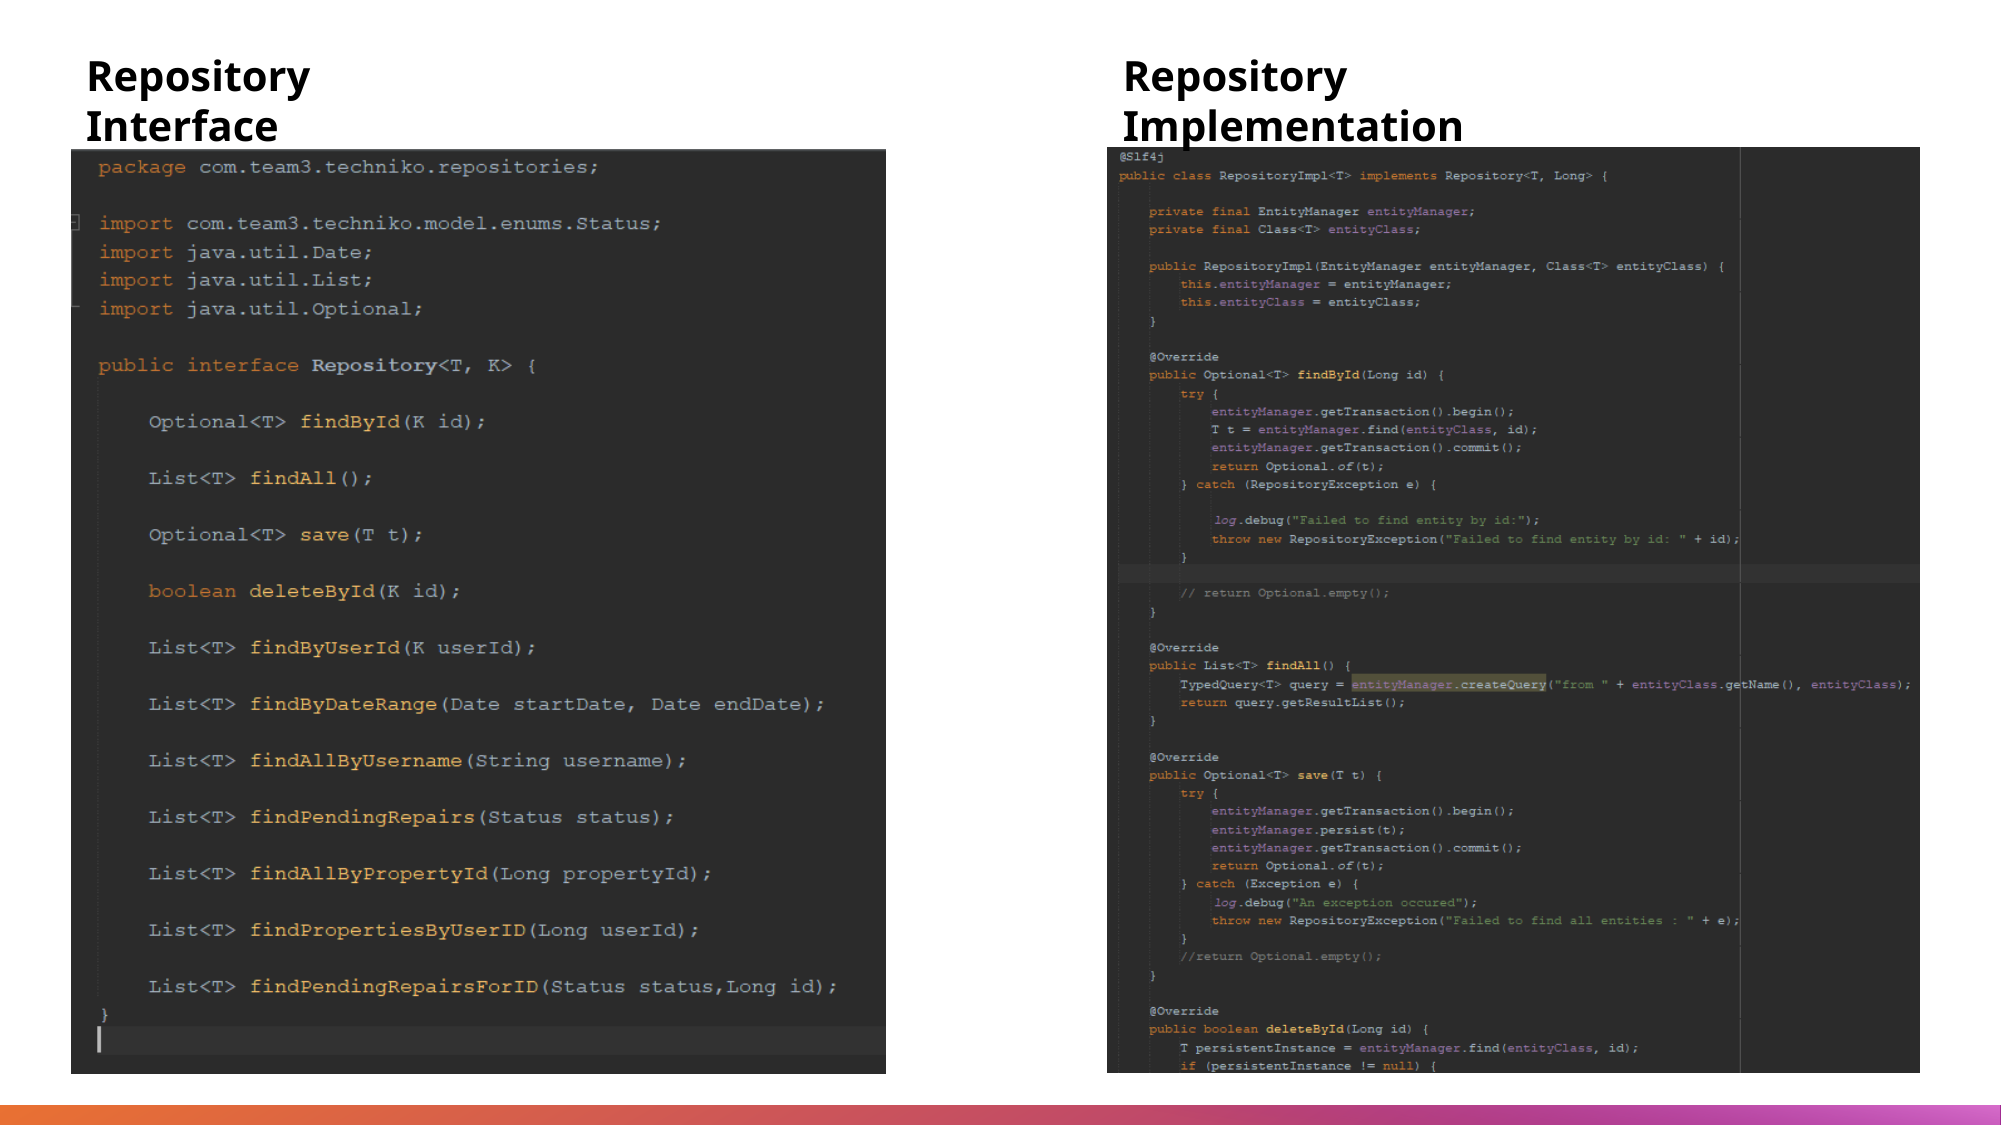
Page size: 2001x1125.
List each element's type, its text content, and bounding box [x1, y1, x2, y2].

picture [71, 149, 886, 1074]
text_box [0, 1104, 2000, 1125]
text_box Repository Interface [71, 42, 522, 149]
text_box Repository Implementation [1107, 42, 1682, 146]
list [1107, 146, 1920, 1074]
